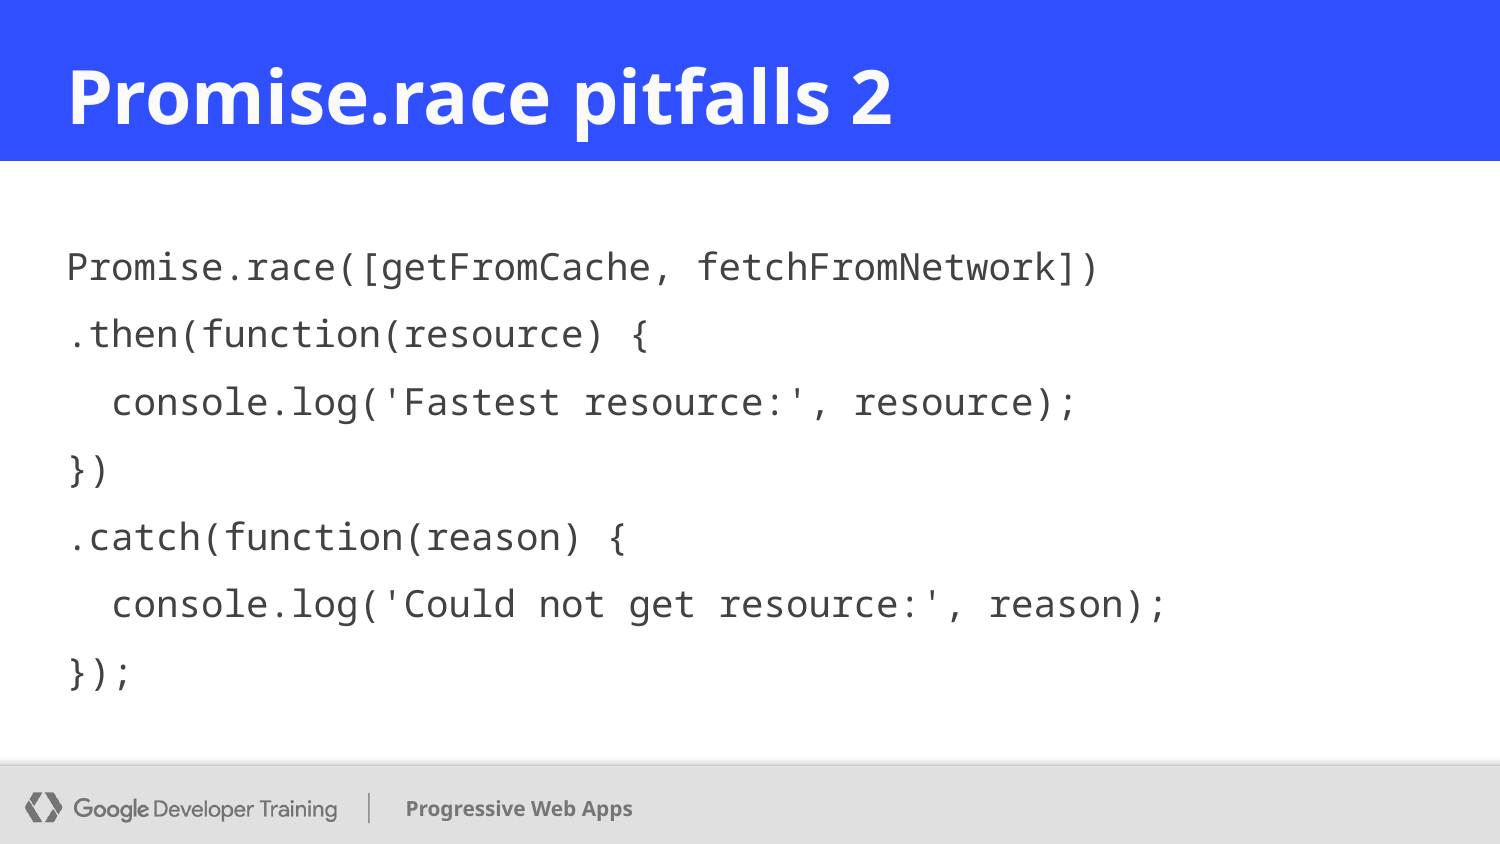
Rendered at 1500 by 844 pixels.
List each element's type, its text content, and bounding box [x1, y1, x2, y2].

title Promise.race pitfalls 2 [51, 34, 1449, 129]
list Promise.race([getFromCache, fetchFromNetwork]) .then(function(resource) { console.log('Fastest resource:', resource); }) .catch(function(reason) { console.log('Could not get resource:', reason); }); [51, 176, 1449, 737]
picture [0, 161, 1500, 844]
